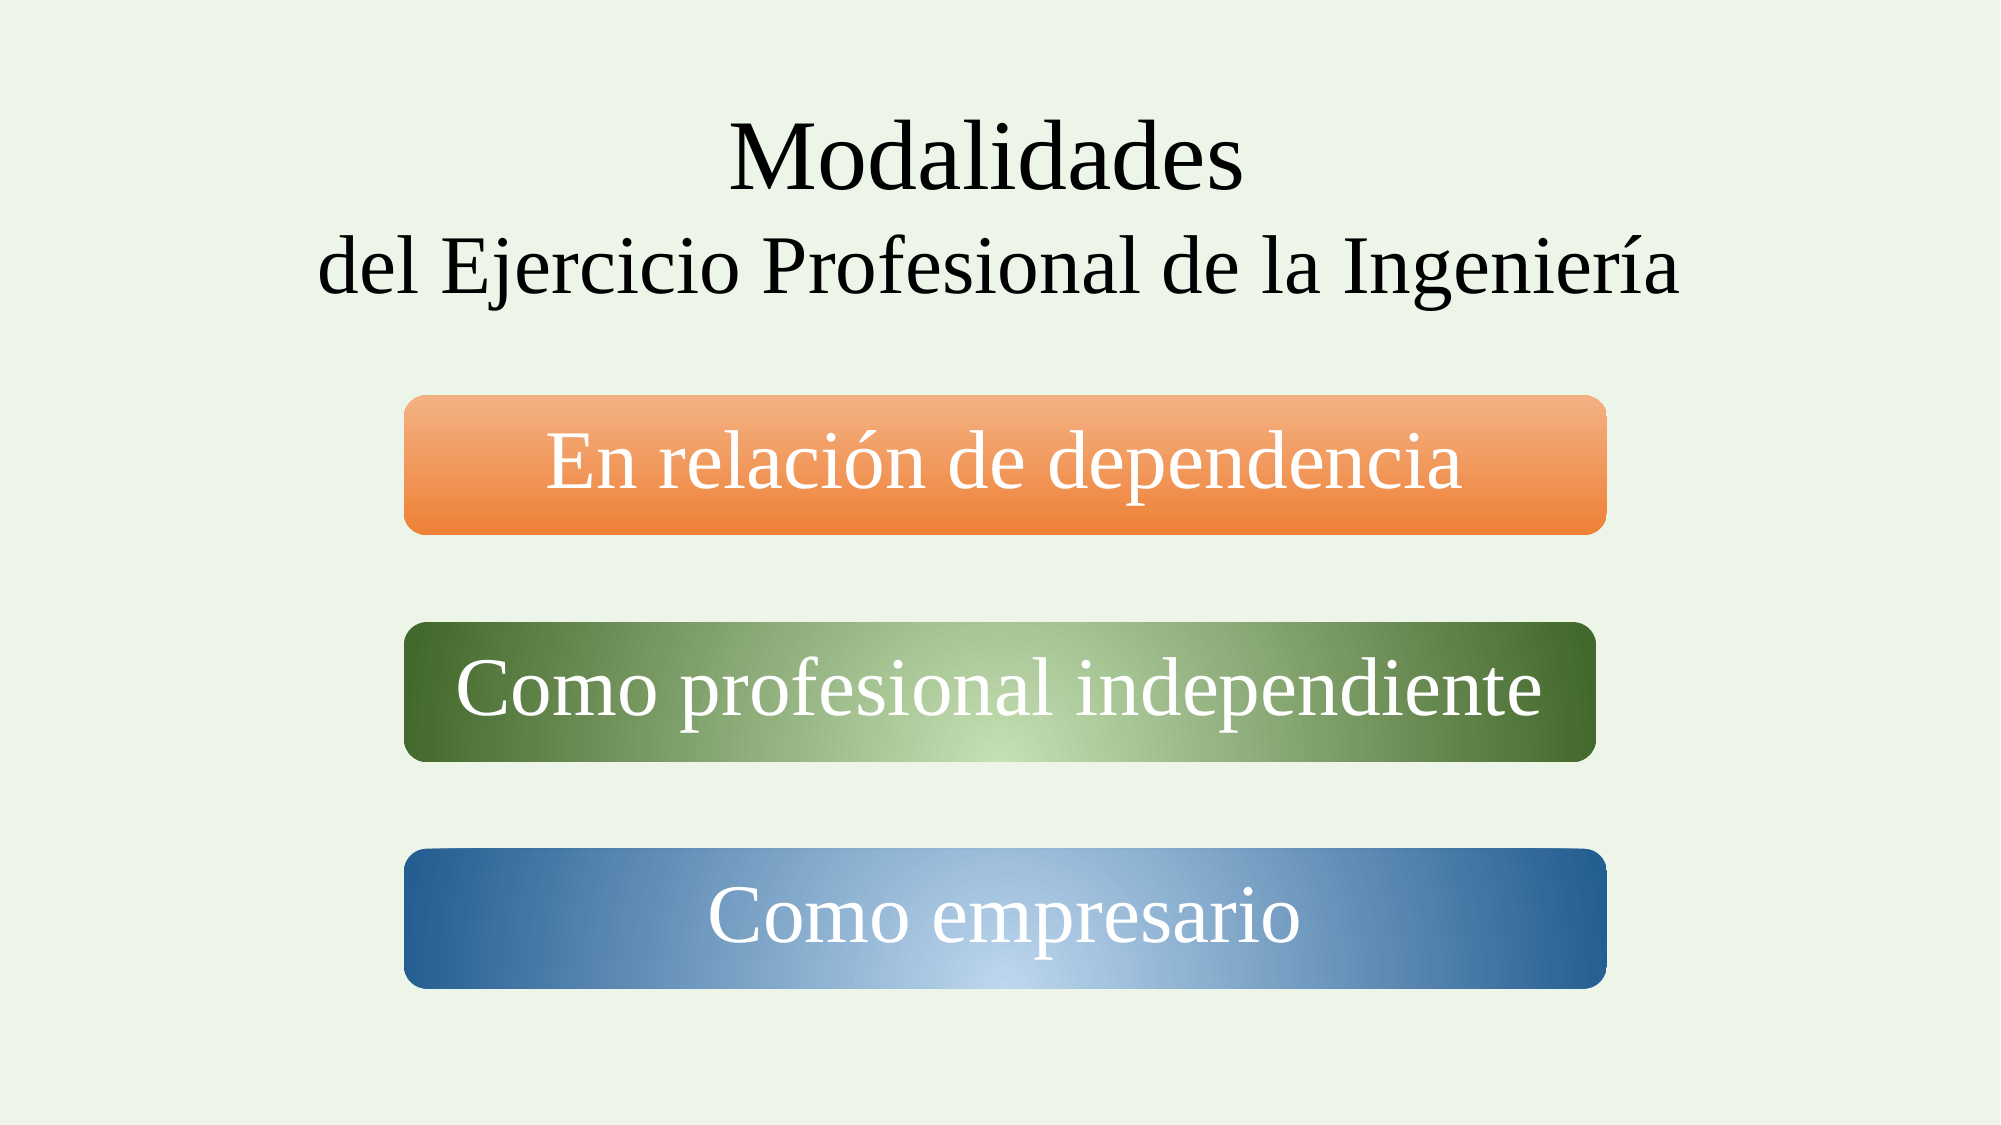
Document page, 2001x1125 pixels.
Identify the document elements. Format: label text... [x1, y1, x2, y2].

text_box Como empresario [402, 847, 1608, 990]
text_box En relación de dependencia [402, 394, 1608, 537]
text_box Como profesional independiente [402, 620, 1598, 764]
text_box Modalidades del Ejercicio Profesional de la Ingeniería [116, 82, 1884, 318]
